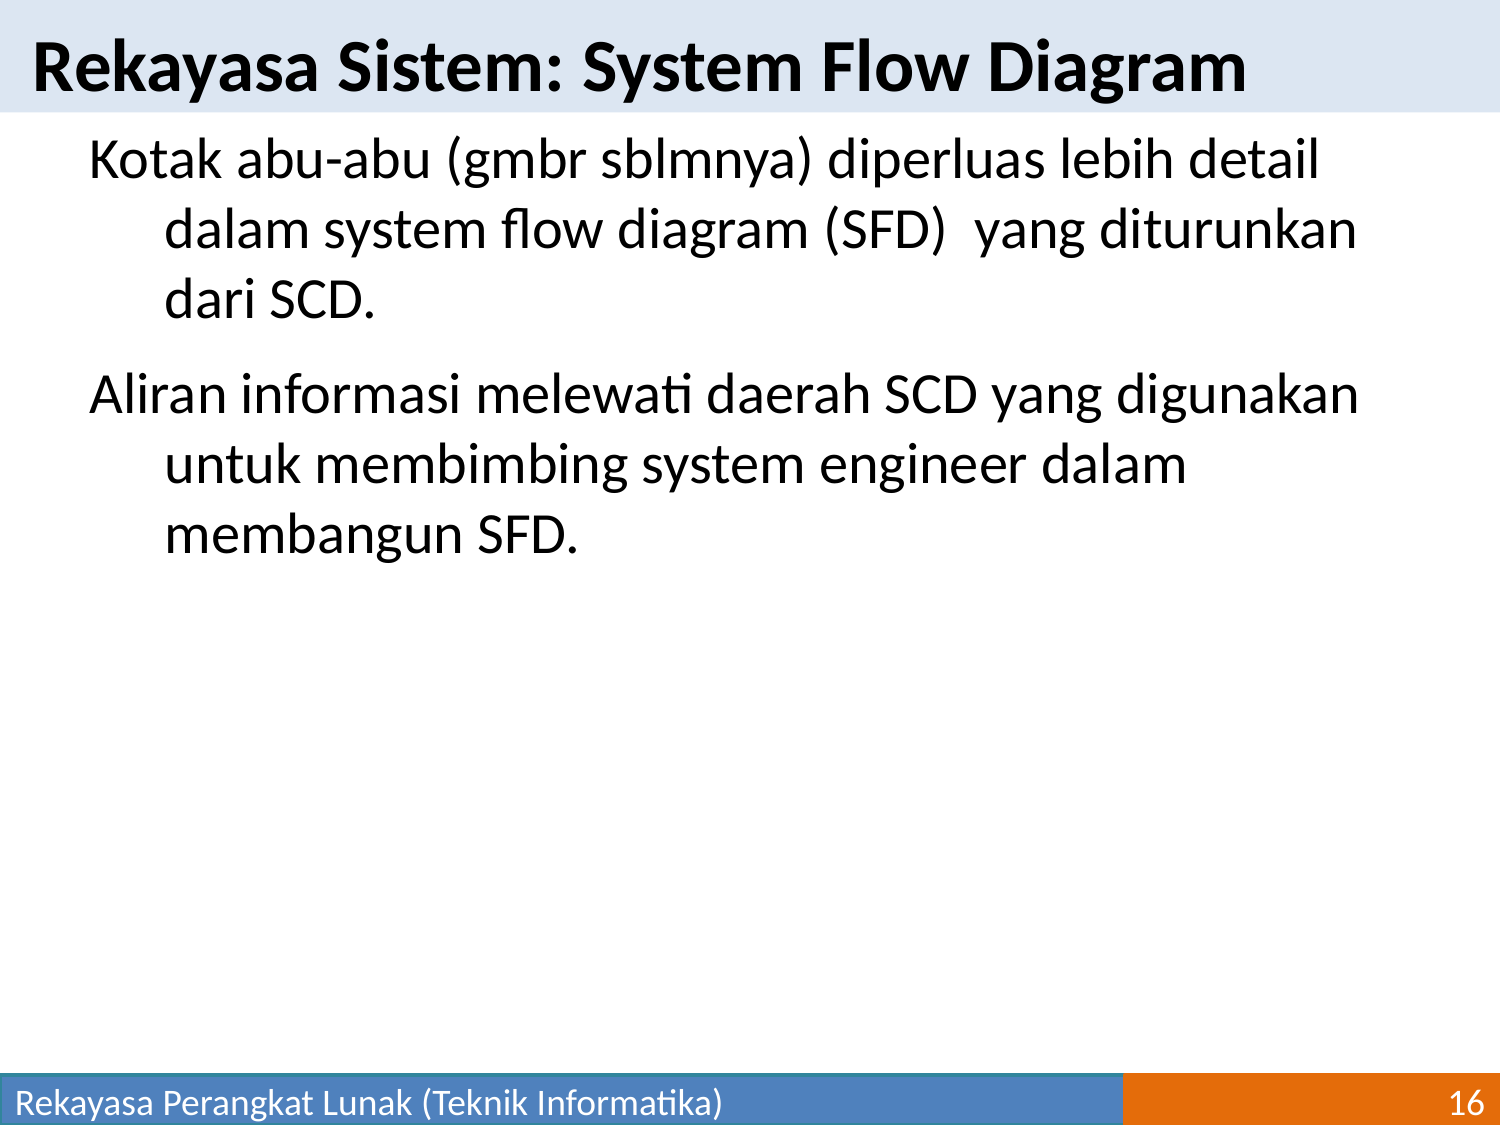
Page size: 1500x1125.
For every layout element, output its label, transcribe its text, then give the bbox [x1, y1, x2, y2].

text_box Kotak abu-abu (gmbr sblmnya) diperluas lebih detail dalam system flow diagram (SFD) yang diturunkan dari SCD. Aliran informasi melewati daerah SCD yang digunakan untuk membimbing system engineer dalam membangun SFD. [74, 112, 1425, 573]
text_box Rekayasa Perangkat Lunak (Teknik Informatika) [0, 1073, 1123, 1125]
text_box 16 [1123, 1073, 1500, 1125]
text_box Rekayasa Sistem: System Flow Diagram [18, 9, 1265, 114]
text_box [0, 0, 1500, 115]
